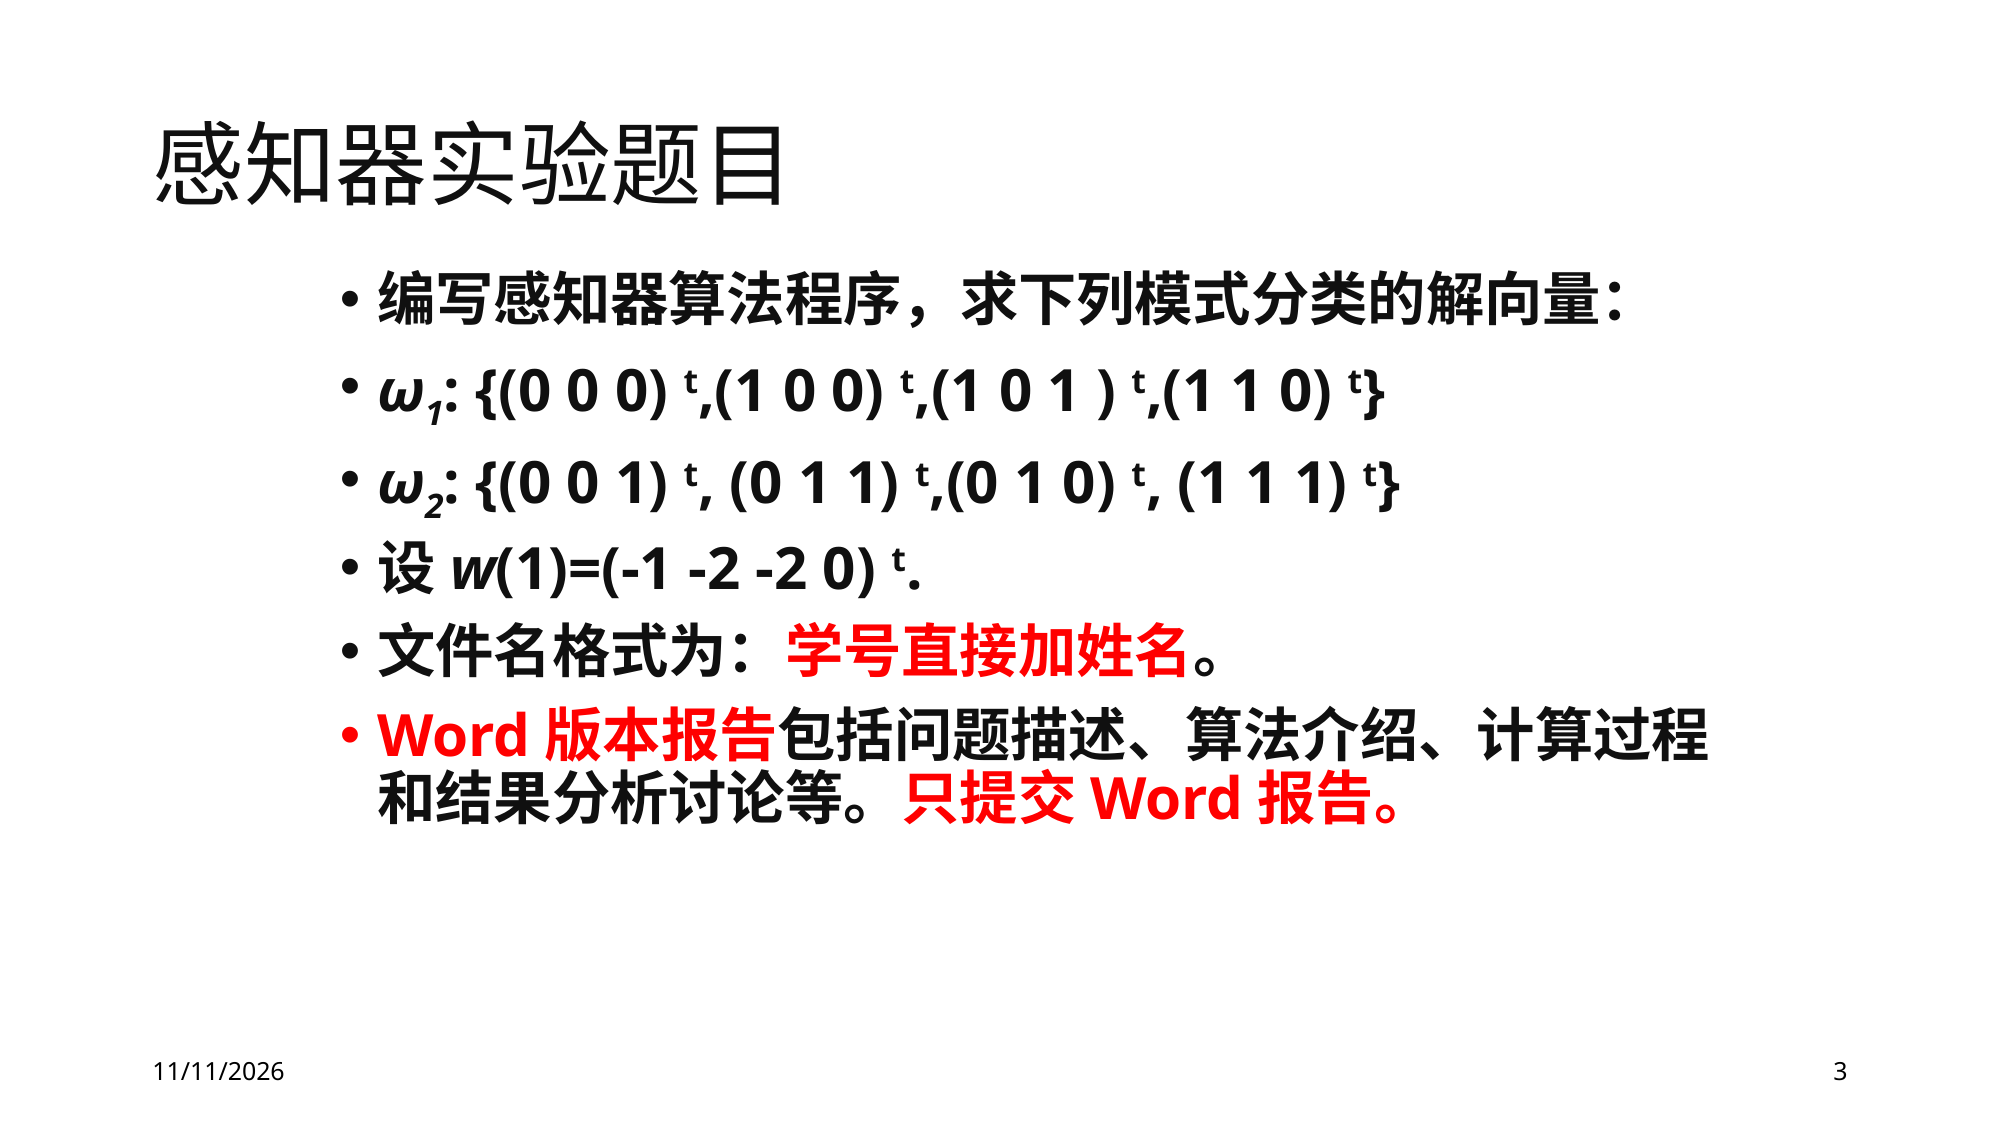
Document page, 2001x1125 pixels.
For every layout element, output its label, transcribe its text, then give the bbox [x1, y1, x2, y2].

title 感知器实验题目 [137, 59, 1863, 278]
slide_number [137, 1042, 588, 1103]
slide_number 3 [1412, 1042, 1863, 1103]
list 编写感知器算法程序，求下列模式分类的解向量： ω1: {(0 0 0) t,(1 0 0) t,(1 0 1 ) t,(1 1 0) t} ω2: {(0 0 1) t, (0 1 1) t,(0 1 0) t, (1 1 1) t} 设w(1)=(-1 -2 -2 0) t. 文件名格式为：学号直接加姓名。 Word版本报告包括问题描述、算法介绍、计算过程和结果分析讨论等。只提交Word报告。 [324, 262, 1738, 1006]
